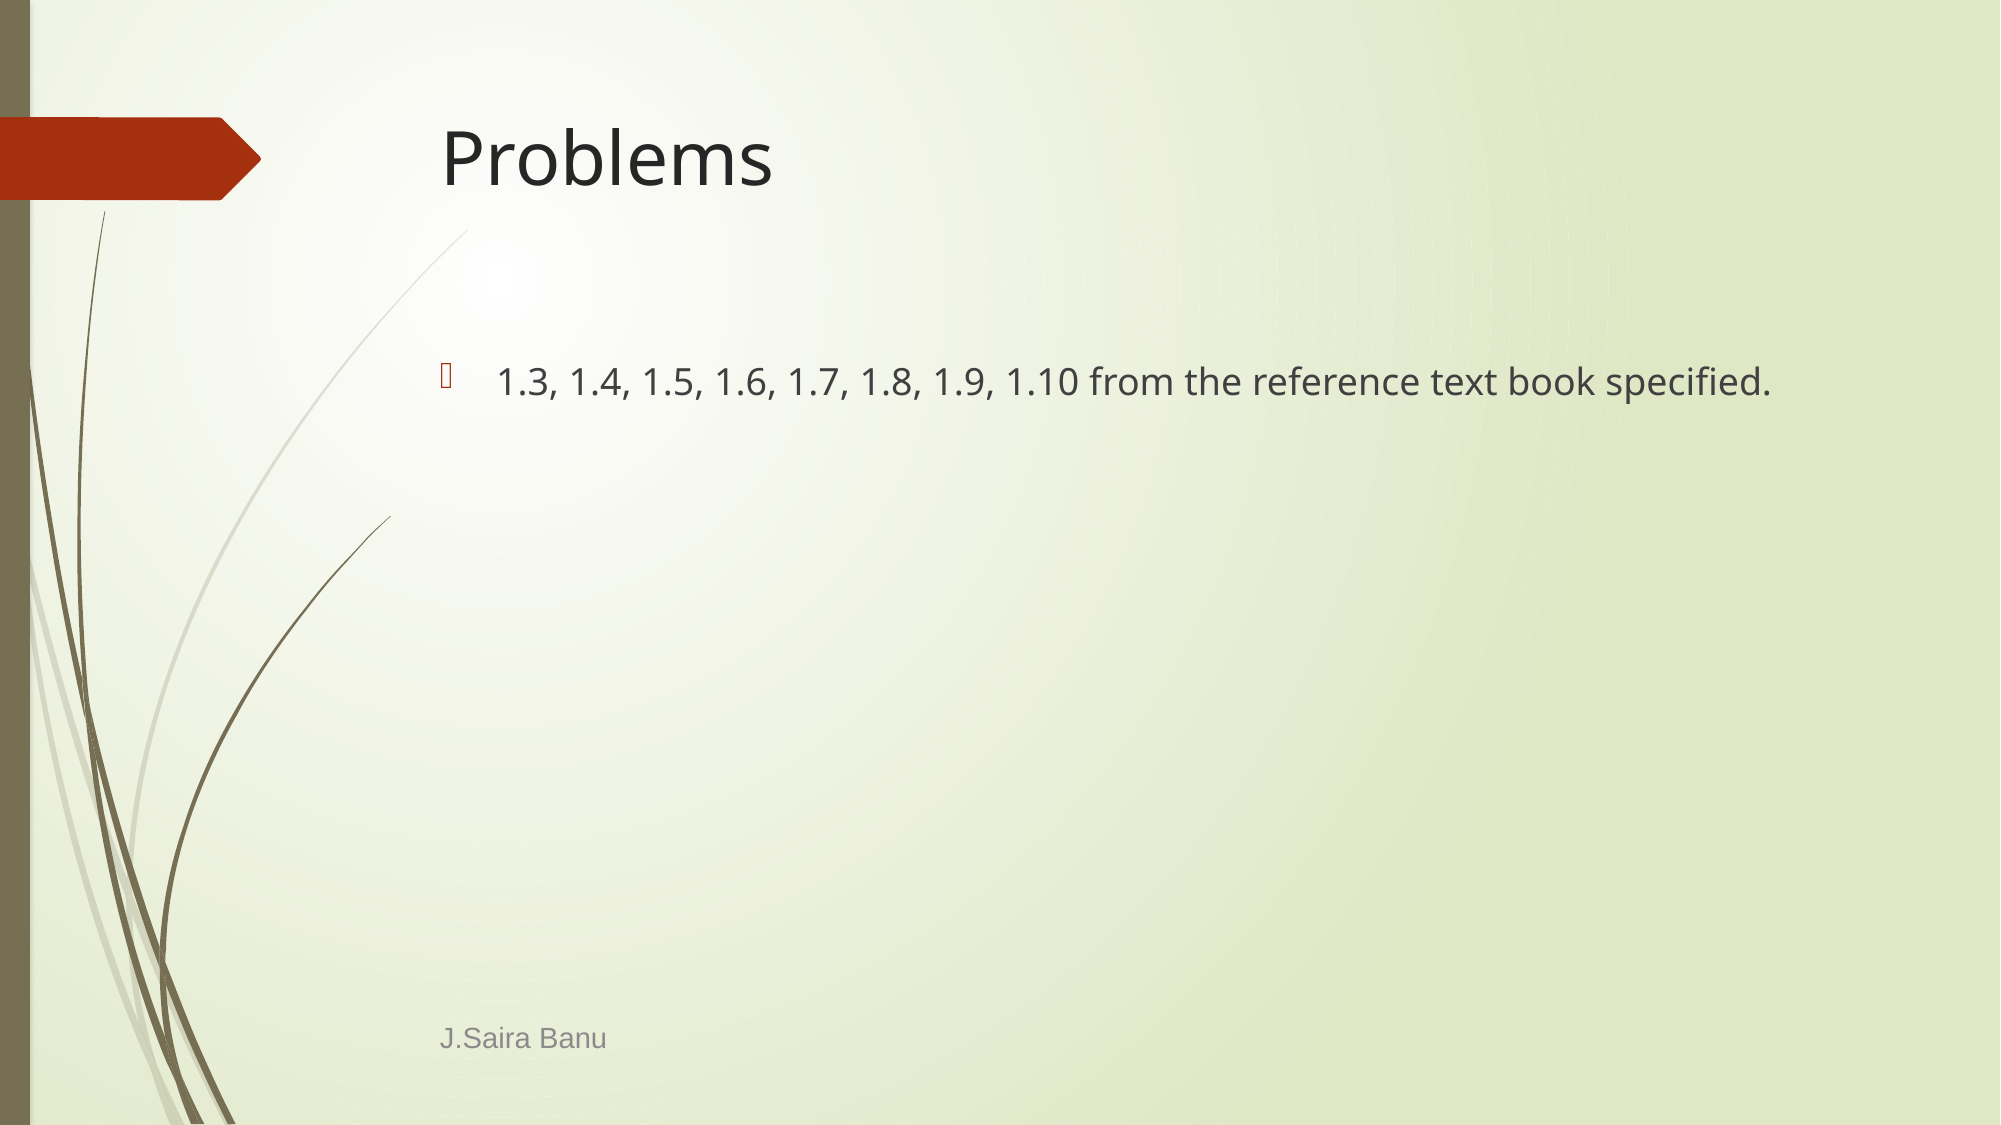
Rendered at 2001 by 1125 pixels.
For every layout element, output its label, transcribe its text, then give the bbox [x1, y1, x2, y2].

footer J.Saira Banu [424, 1006, 1675, 1067]
title Problems [425, 102, 1888, 313]
list 1.3, 1.4, 1.5, 1.6, 1.7, 1.8, 1.9, 1.10 from the reference text book specified. [424, 350, 1888, 970]
